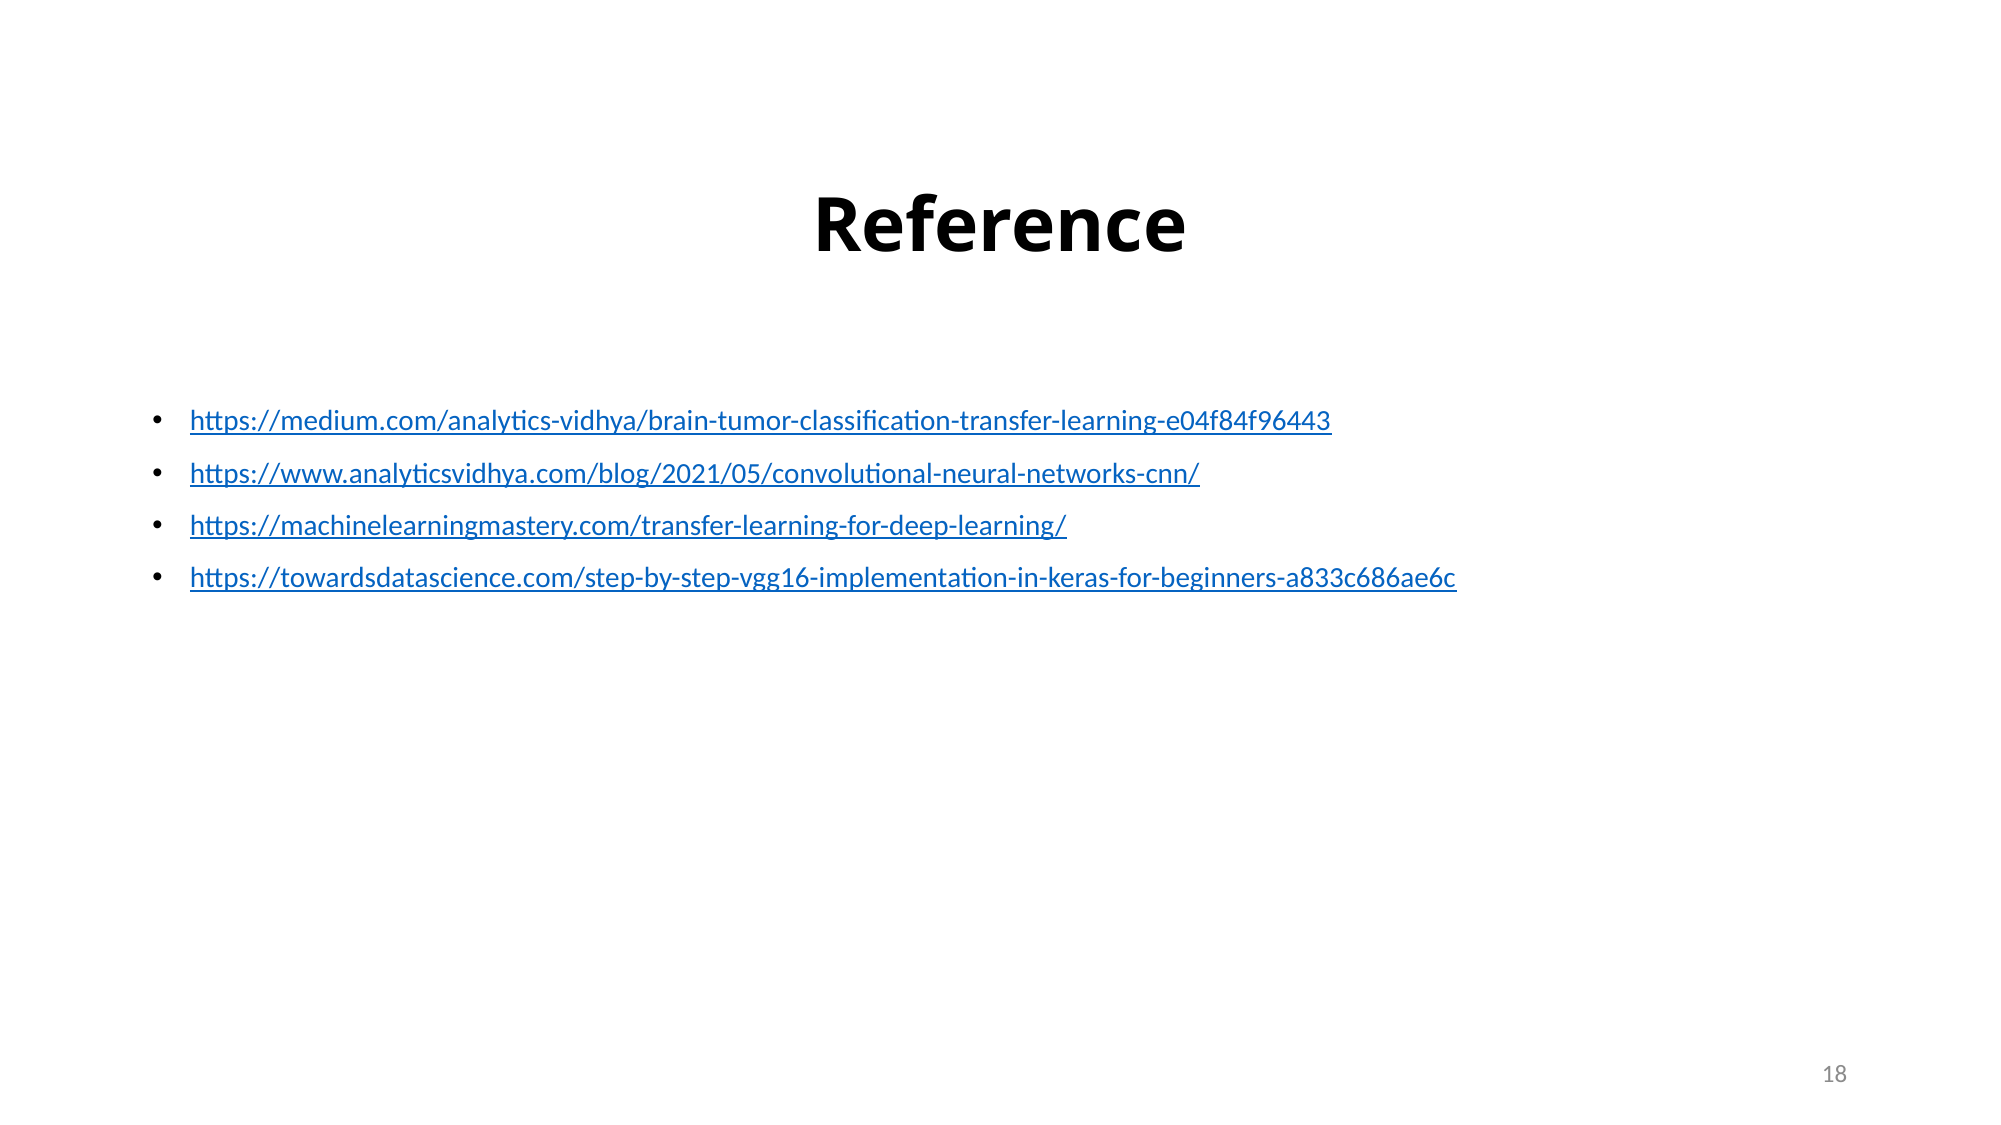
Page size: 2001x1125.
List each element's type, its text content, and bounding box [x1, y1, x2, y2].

slide_number 18 [1412, 1042, 1863, 1103]
list https://medium.com/analytics-vidhya/brain-tumor-classification-transfer-learning-e04f84f96443 https://www.analyticsvidhya.com/blog/2021/05/convolutional-neural-networks-cnn/ https://machinelearningmastery.com/transfer-learning-for-deep-learning/ https://towardsdatascience.com/step-by-step-vgg16-implementation-in-keras-for-beginners-a833c686ae6c [137, 299, 1863, 1014]
title Reference [137, 177, 1863, 278]
